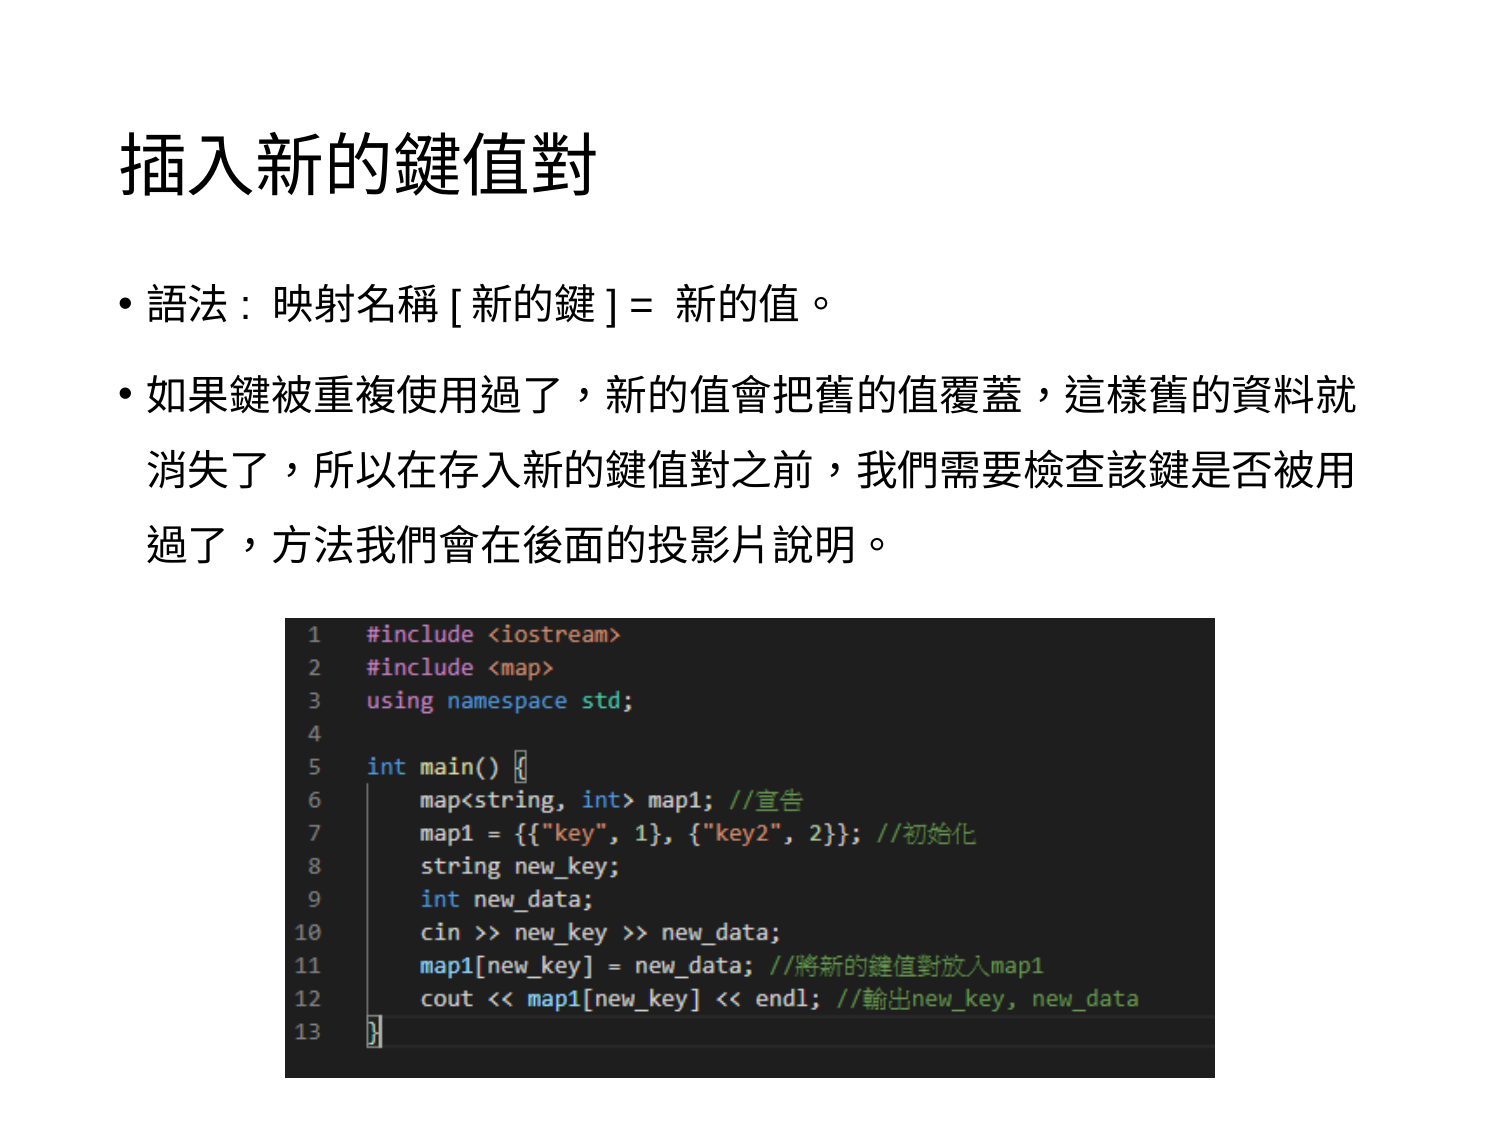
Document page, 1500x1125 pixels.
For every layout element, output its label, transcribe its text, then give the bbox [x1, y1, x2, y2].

list 語法: 映射名稱[新的鍵] = 新的值。 如果鍵被重複使用過了，新的值會把舊的值覆蓋，這樣舊的資料就消失了，所以在存入新的鍵值對之前，我們需要檢查該鍵是否被用過了，方法我們會在後面的投影片說明。 [103, 245, 1397, 959]
picture [285, 617, 1215, 1078]
title 插入新的鍵值對 [103, 59, 1397, 245]
